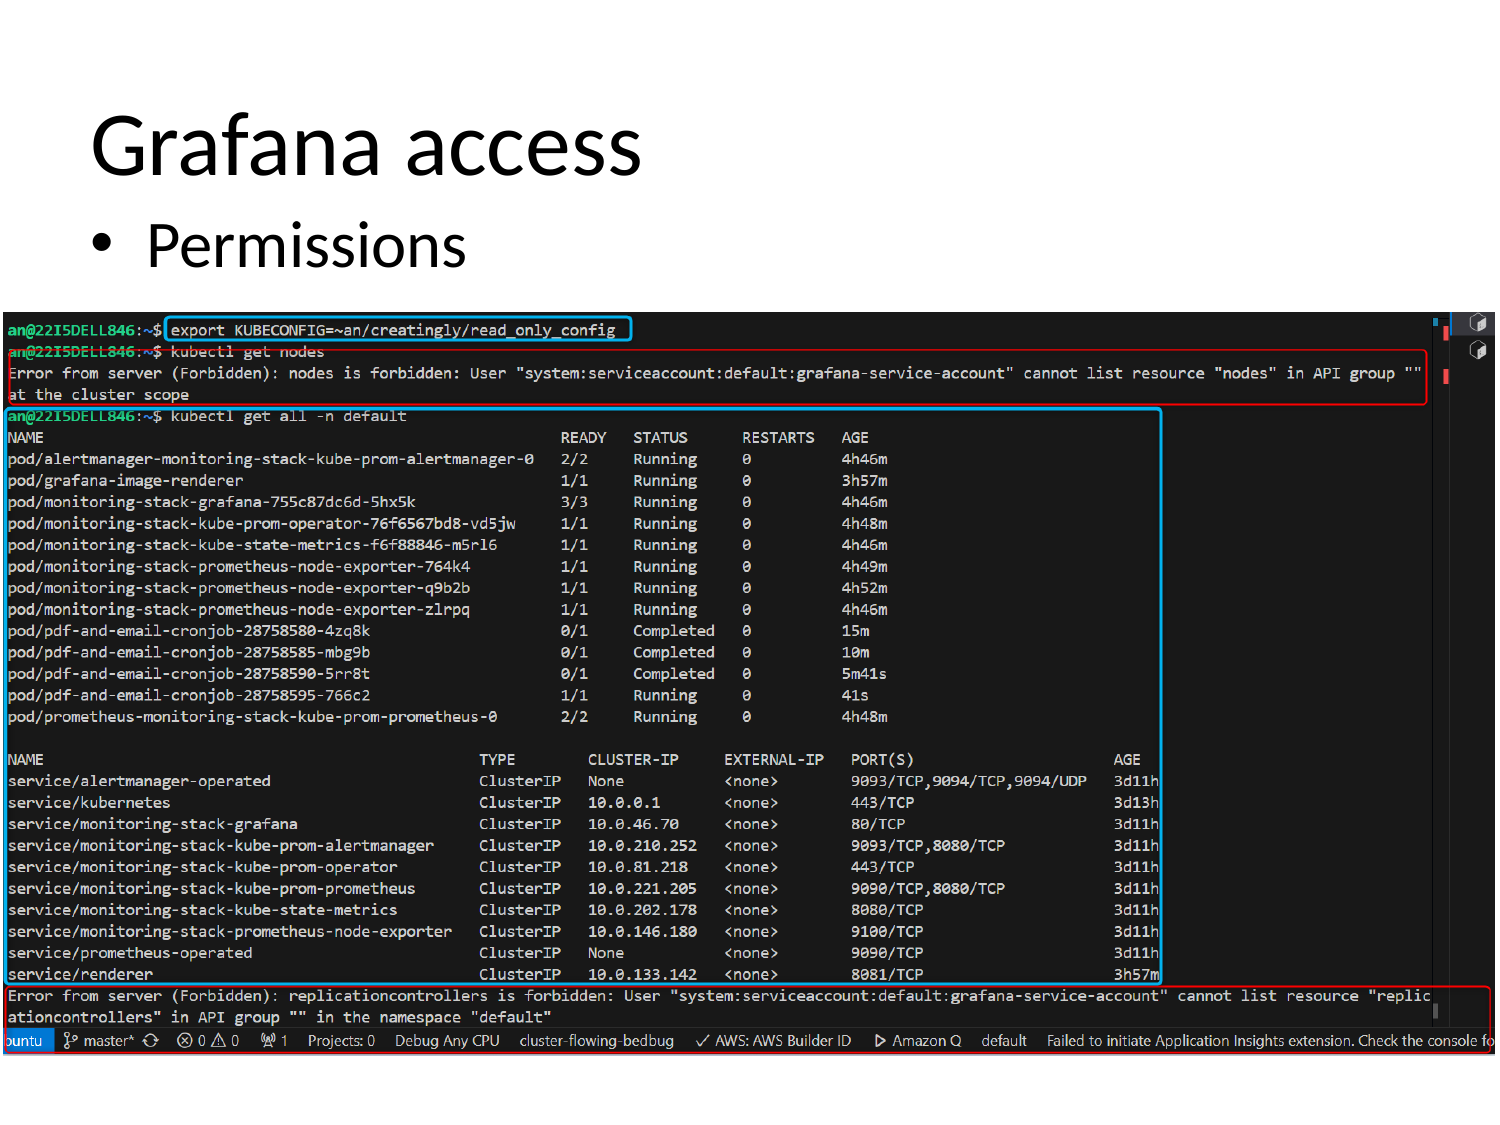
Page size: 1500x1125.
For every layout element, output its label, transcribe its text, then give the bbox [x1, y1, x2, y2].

picture [2, 312, 1495, 1056]
list Permissions [75, 193, 1042, 309]
title Grafana access [75, 45, 1425, 233]
